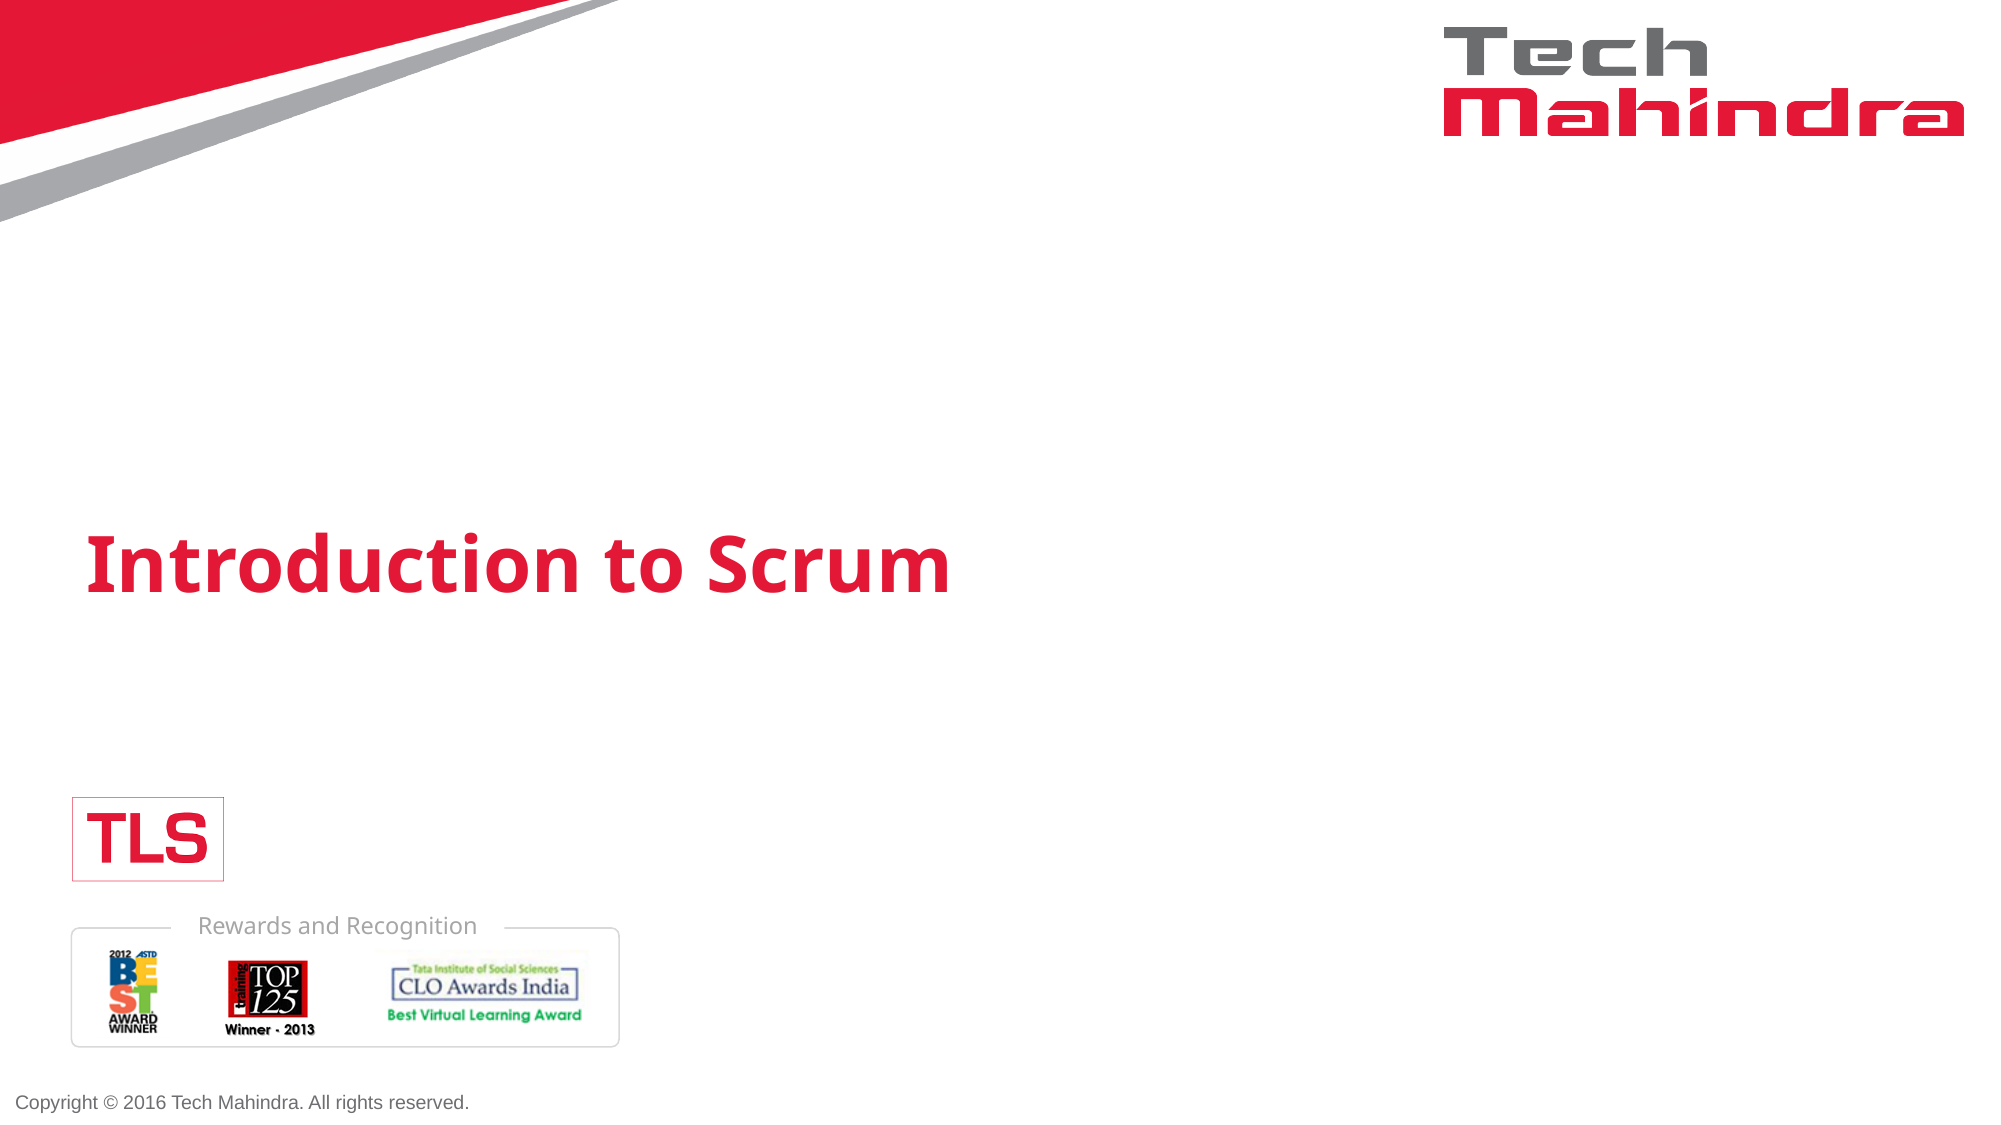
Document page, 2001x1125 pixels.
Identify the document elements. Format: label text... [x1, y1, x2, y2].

title Introduction to Scrum [71, 420, 1929, 617]
picture [95, 939, 172, 1041]
picture [374, 948, 595, 1034]
picture [0, 0, 621, 222]
picture [213, 950, 322, 1040]
footer Copyright © 2016 Tech Mahindra. All rights reserved. [0, 1084, 500, 1120]
picture [1444, 27, 1964, 136]
picture [71, 796, 226, 883]
